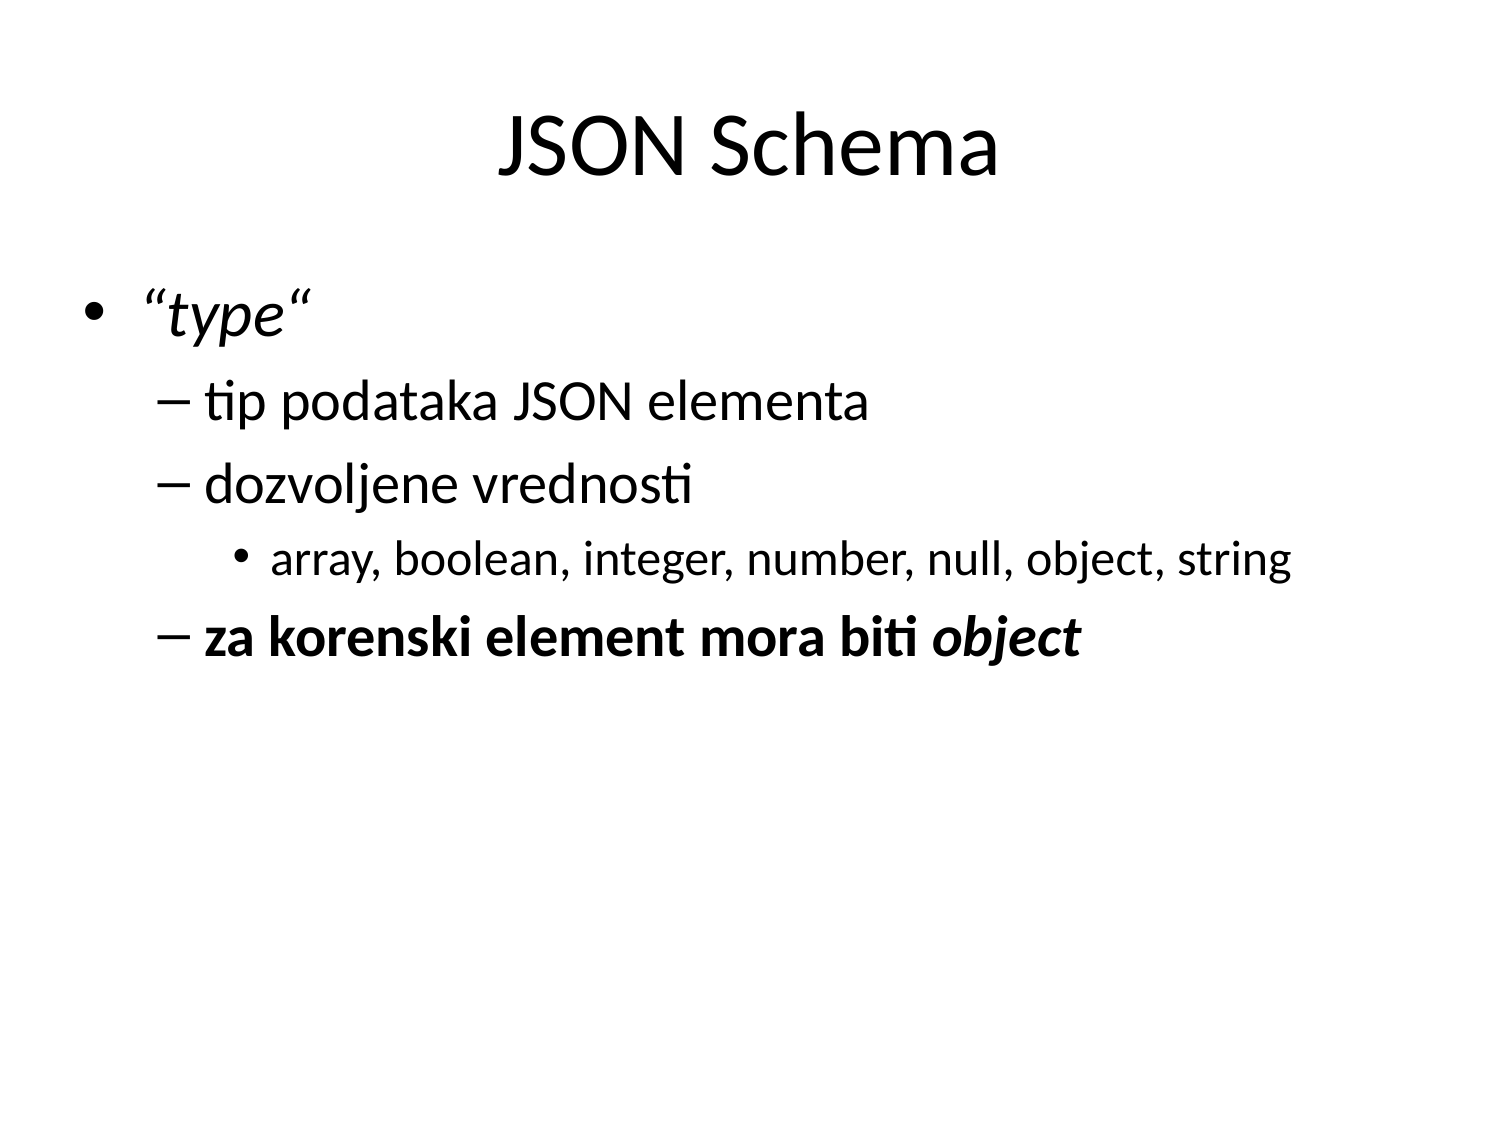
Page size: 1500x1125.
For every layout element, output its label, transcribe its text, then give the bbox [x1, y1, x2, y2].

title JSON Schema [74, 44, 1426, 234]
list “type“ tip podataka JSON elementa dozvoljene vrednosti array, boolean, integer, number, null, object, string za korenski element mora biti object [74, 261, 1426, 1063]
